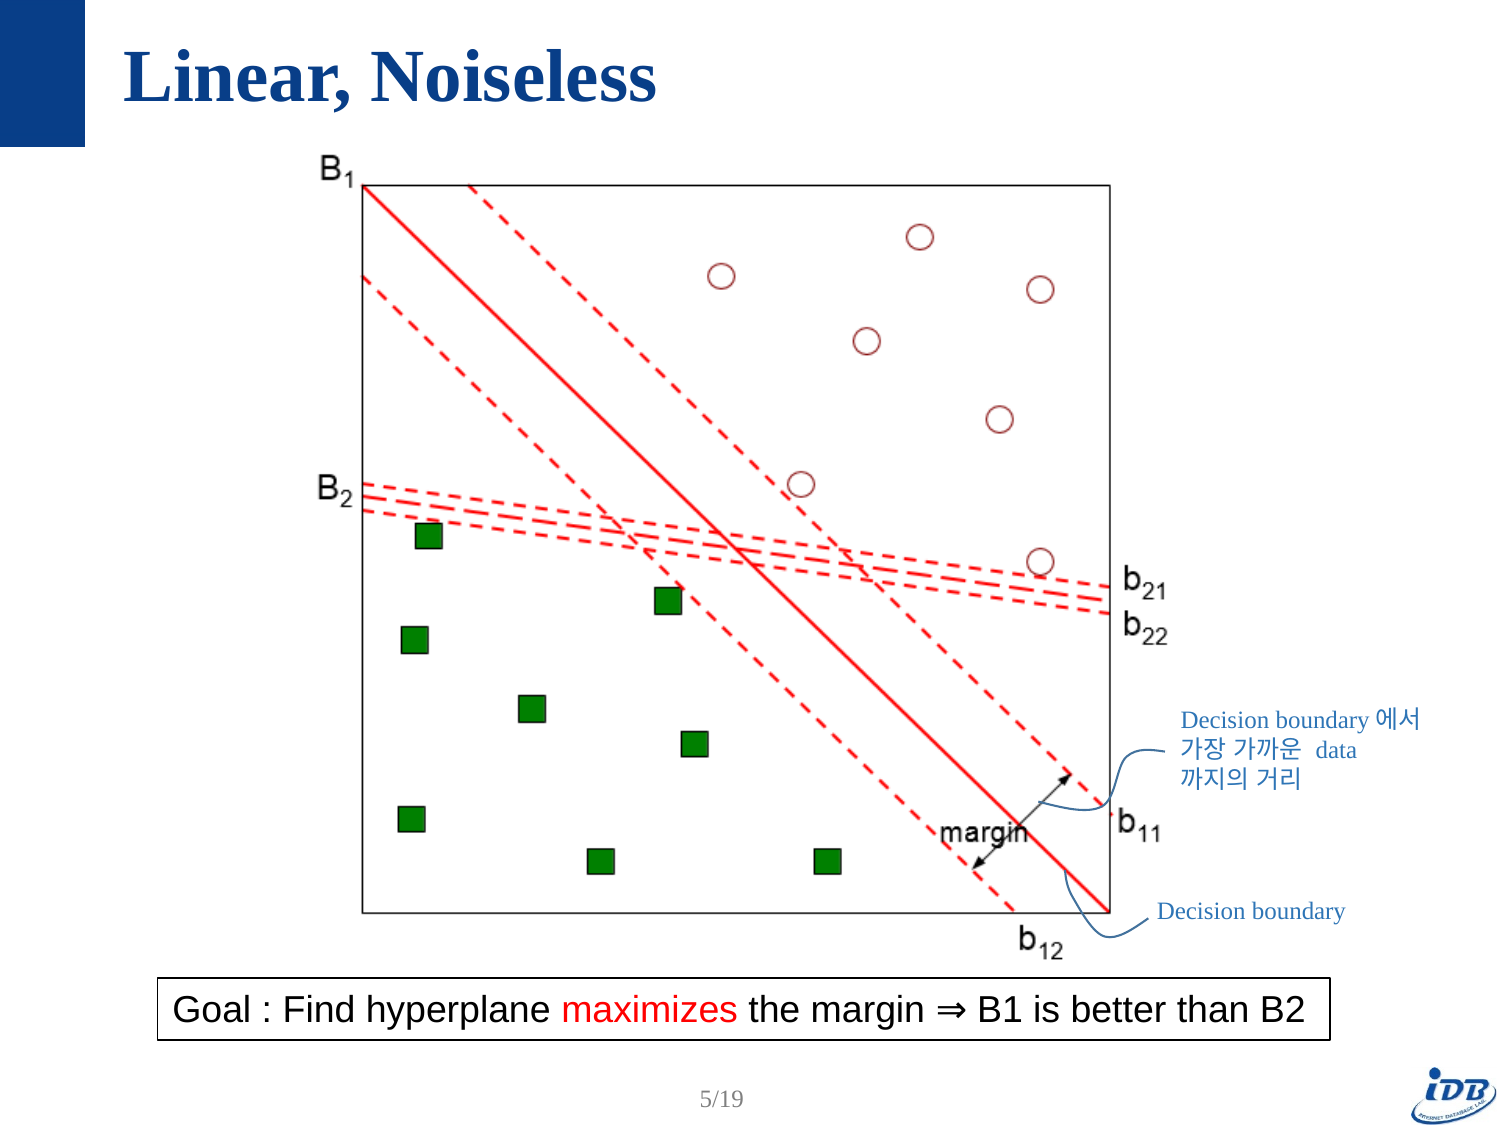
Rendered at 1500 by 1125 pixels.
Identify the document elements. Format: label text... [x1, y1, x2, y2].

text_box Goal : Find hyperplane maximizes the margin ⇒ B1 is better than B2 [157, 977, 1330, 1040]
text_box Decision boundary [1172, 887, 1420, 932]
picture [1411, 1067, 1497, 1125]
title Linear, Noiseless [108, 15, 1379, 140]
picture [0, 0, 85, 147]
picture [315, 149, 1172, 969]
text_box Decision boundary에서 가장 가까운 data까지의 거리 [1172, 696, 1444, 802]
